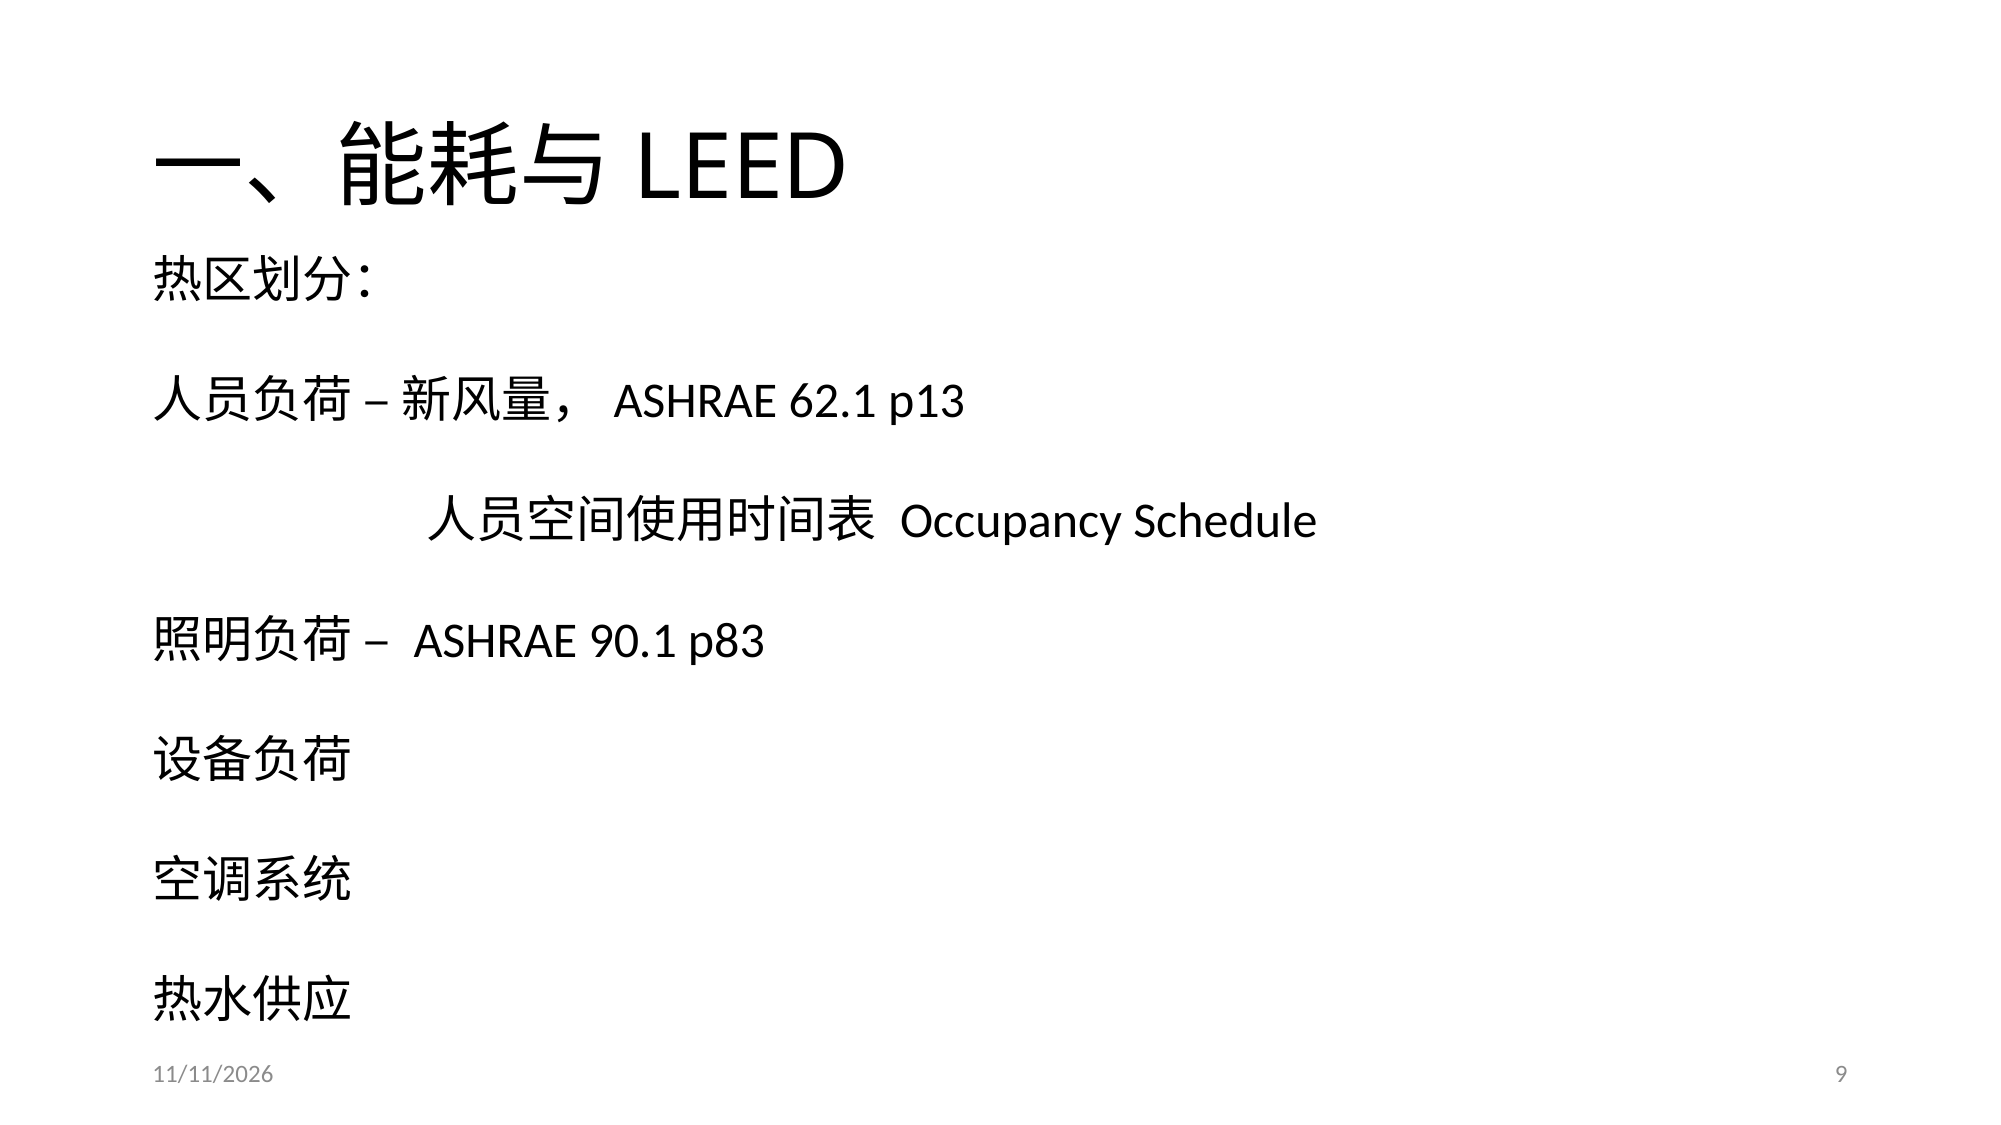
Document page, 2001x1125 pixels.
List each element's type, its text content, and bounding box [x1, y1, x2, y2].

text_box 热区划分： 人员负荷 – 新风量，ASHRAE 62.1 p13 人员空间使用时间表 Occupancy Schedule 照明负荷 – ASHRAE 90.1 p83 设备负荷 空调系统 热水供应 [137, 239, 1646, 1035]
title 一、能耗与LEED [137, 59, 1863, 278]
slide_number 9 [1412, 1042, 1863, 1103]
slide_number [137, 1042, 588, 1103]
